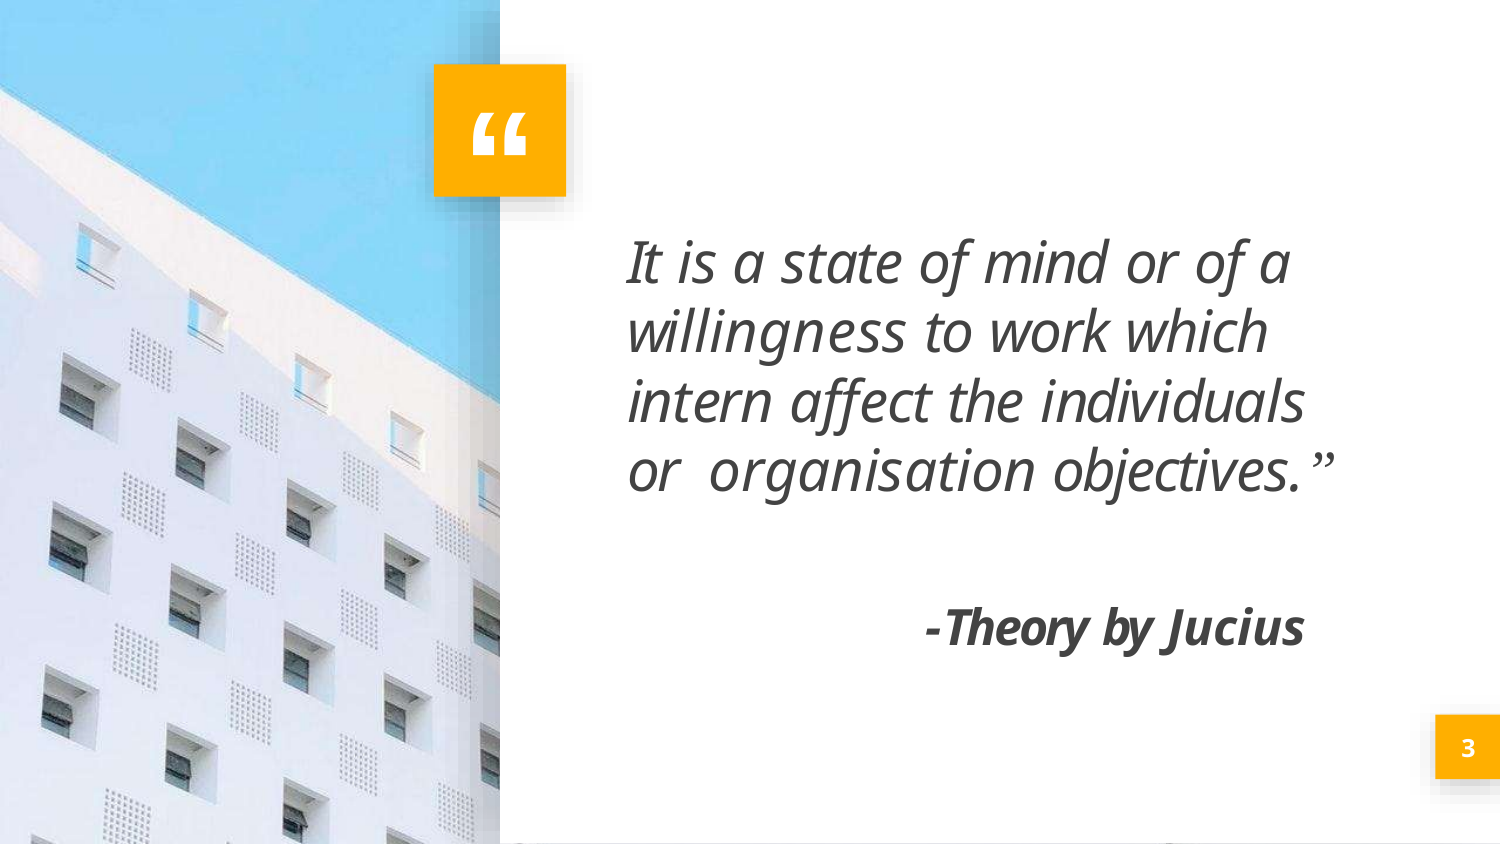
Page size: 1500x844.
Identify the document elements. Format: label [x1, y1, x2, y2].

text_box [0, 0, 1500, 844]
